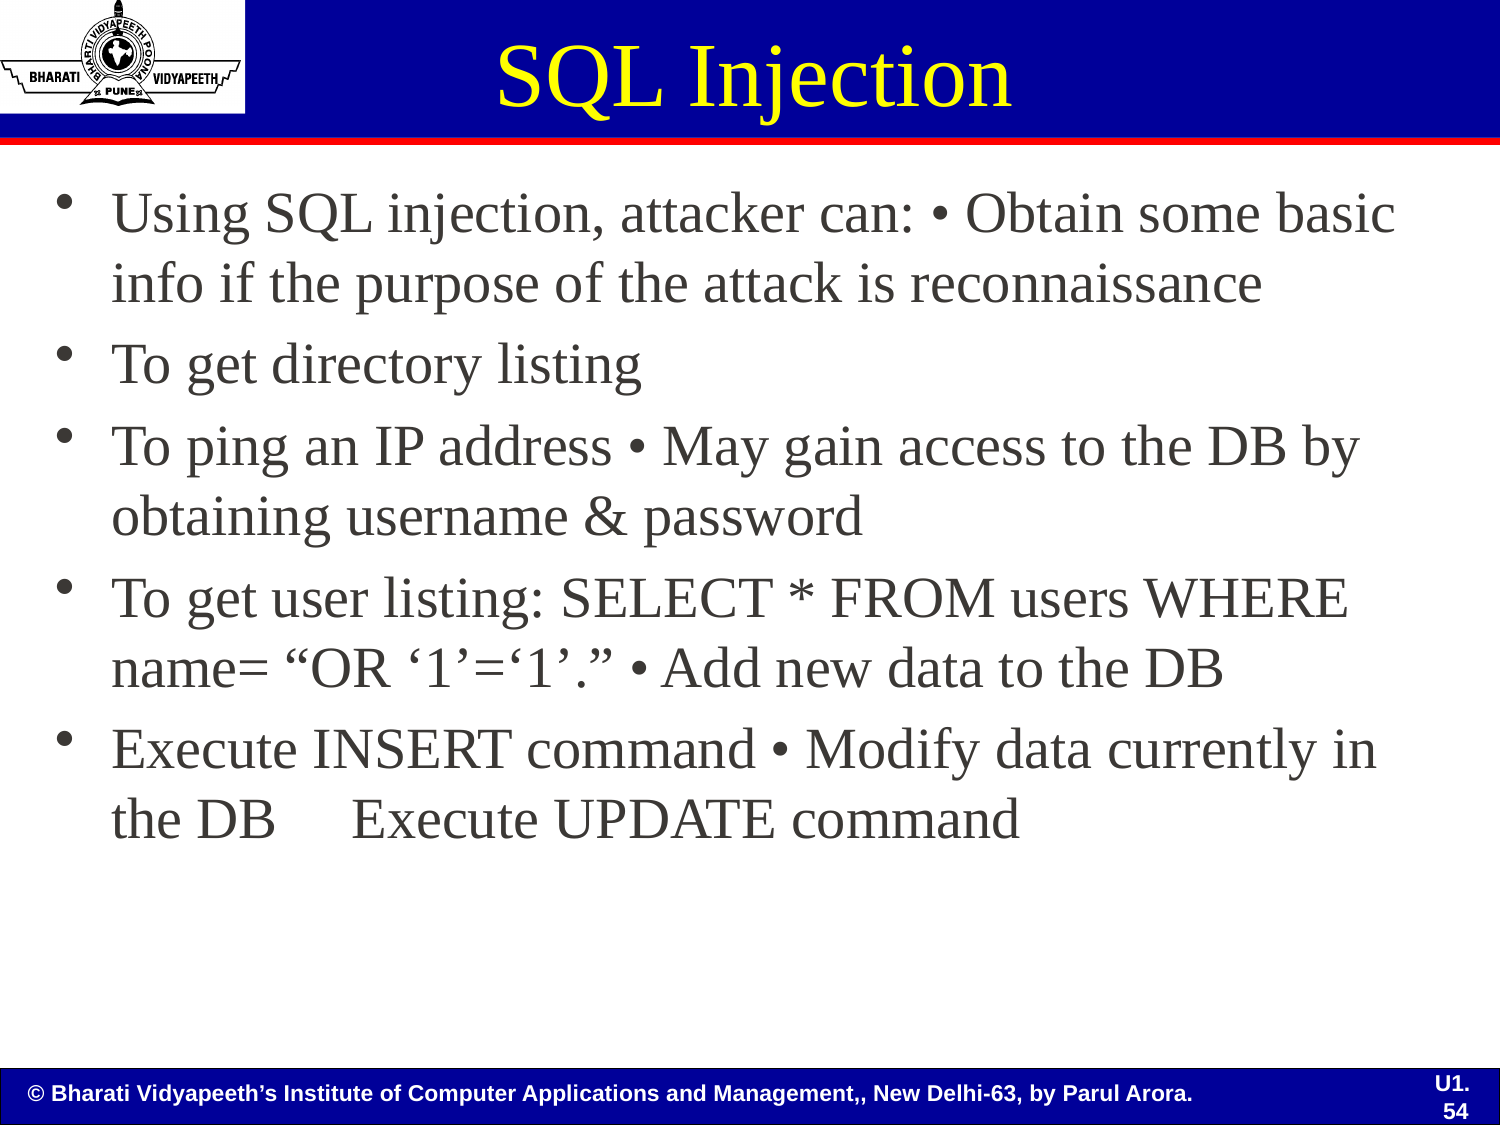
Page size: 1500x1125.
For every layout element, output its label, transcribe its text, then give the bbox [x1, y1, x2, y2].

picture [0, 0, 241, 106]
title SQL Injection [79, 7, 1430, 166]
list Using SQL injection, attacker can: • Obtain some basic info if the purpose of the attack is reconnaissance To get directory listing To ping an IP address • May gain access to the DB by obtaining username & password To get user listing: SELECT * FROM users WHERE name= “OR ‘1’=‘1’.” • Add new data to the DB Execute INSERT command • Modify data currently in the DB  Execute UPDATE command [39, 166, 1469, 1024]
